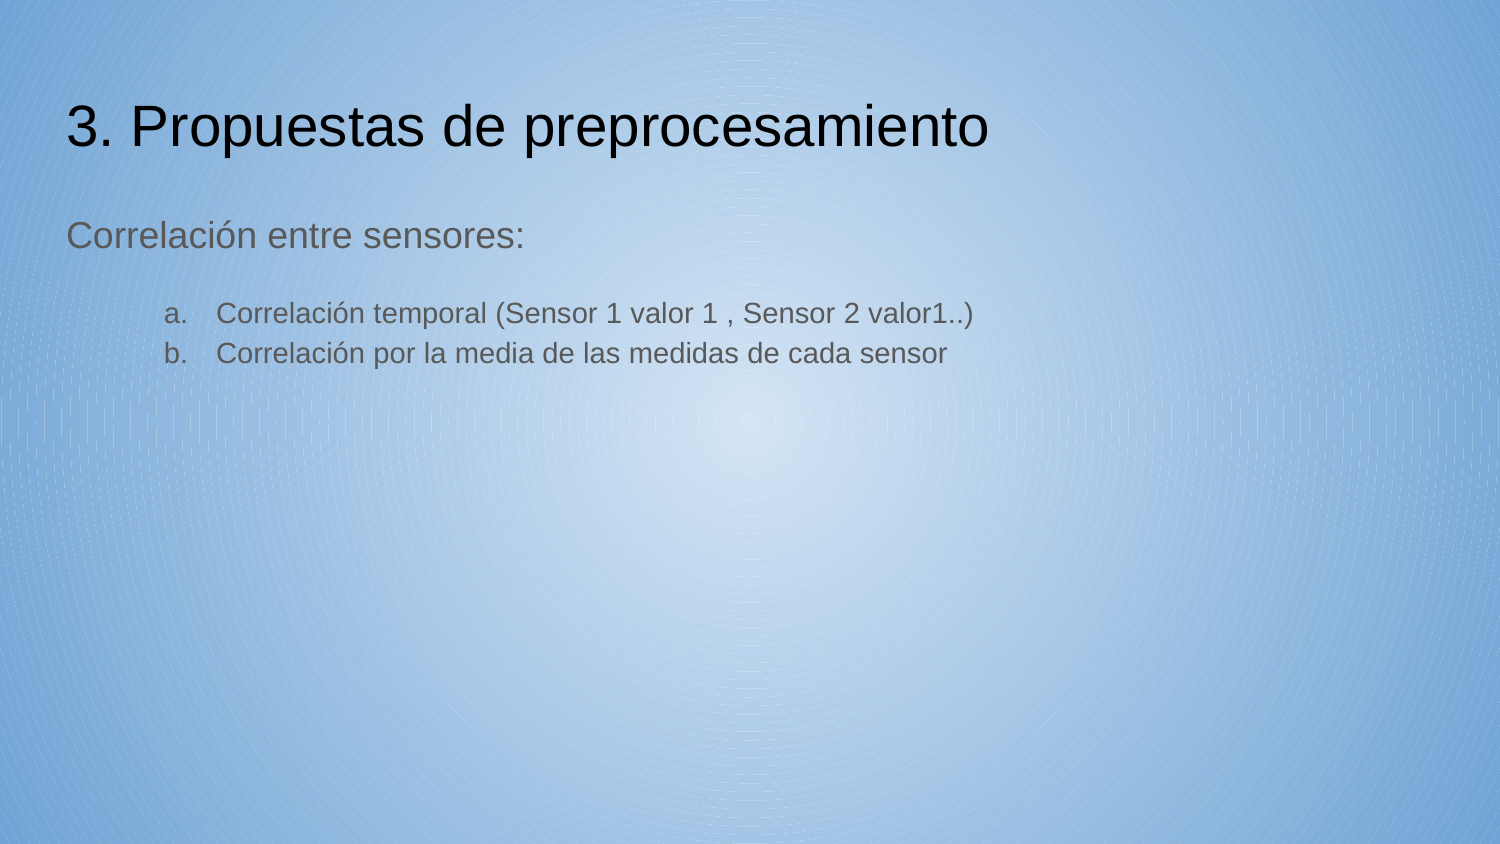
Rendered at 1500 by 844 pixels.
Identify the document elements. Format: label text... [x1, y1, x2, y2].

title 3. Propuestas de preprocesamiento [51, 72, 1449, 167]
list Correlación entre sensores: Correlación temporal (Sensor 1 valor 1 , Sensor 2 valor1..) Correlación por la media de las medidas de cada sensor [51, 189, 1449, 750]
